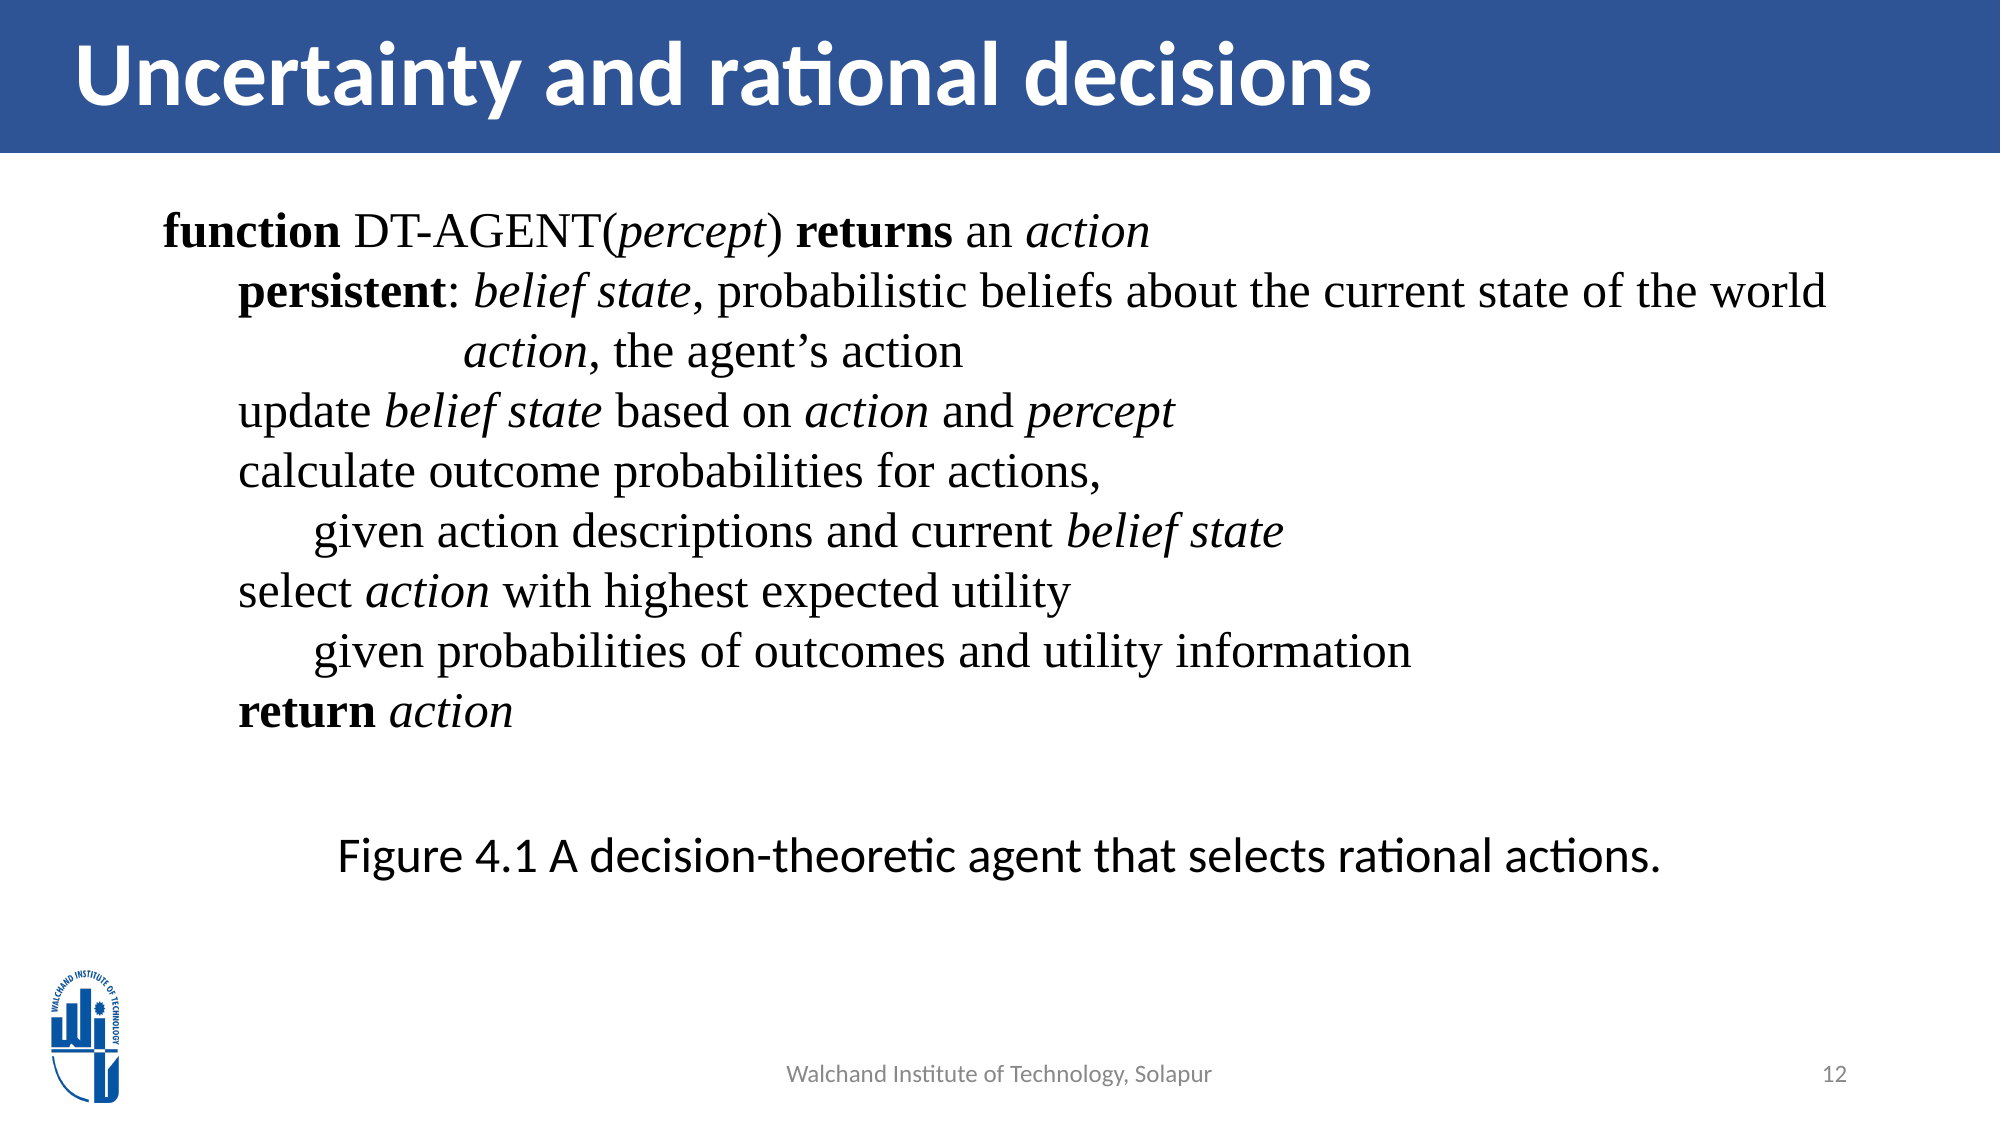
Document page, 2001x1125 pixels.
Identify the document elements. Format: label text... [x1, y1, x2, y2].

picture [50, 970, 119, 1103]
text_box function DT-AGENT(percept) returns an action persistent: belief state, probabilistic beliefs about the current state of the world action, the agent’s action update belief state based on action and percept calculate outcome probabilities for actions, given action descriptions and current belief state select action with highest expected utility given probabilities of outcomes and utility information return action [148, 182, 1863, 753]
slide_number 12 [1412, 1042, 1863, 1103]
footer Walchand Institute of Technology, Solapur [662, 1042, 1338, 1103]
list Figure 4.1 A decision-theoretic agent that selects rational actions. [53, 787, 1946, 908]
title Uncertainty and rational decisions [0, 0, 2000, 153]
